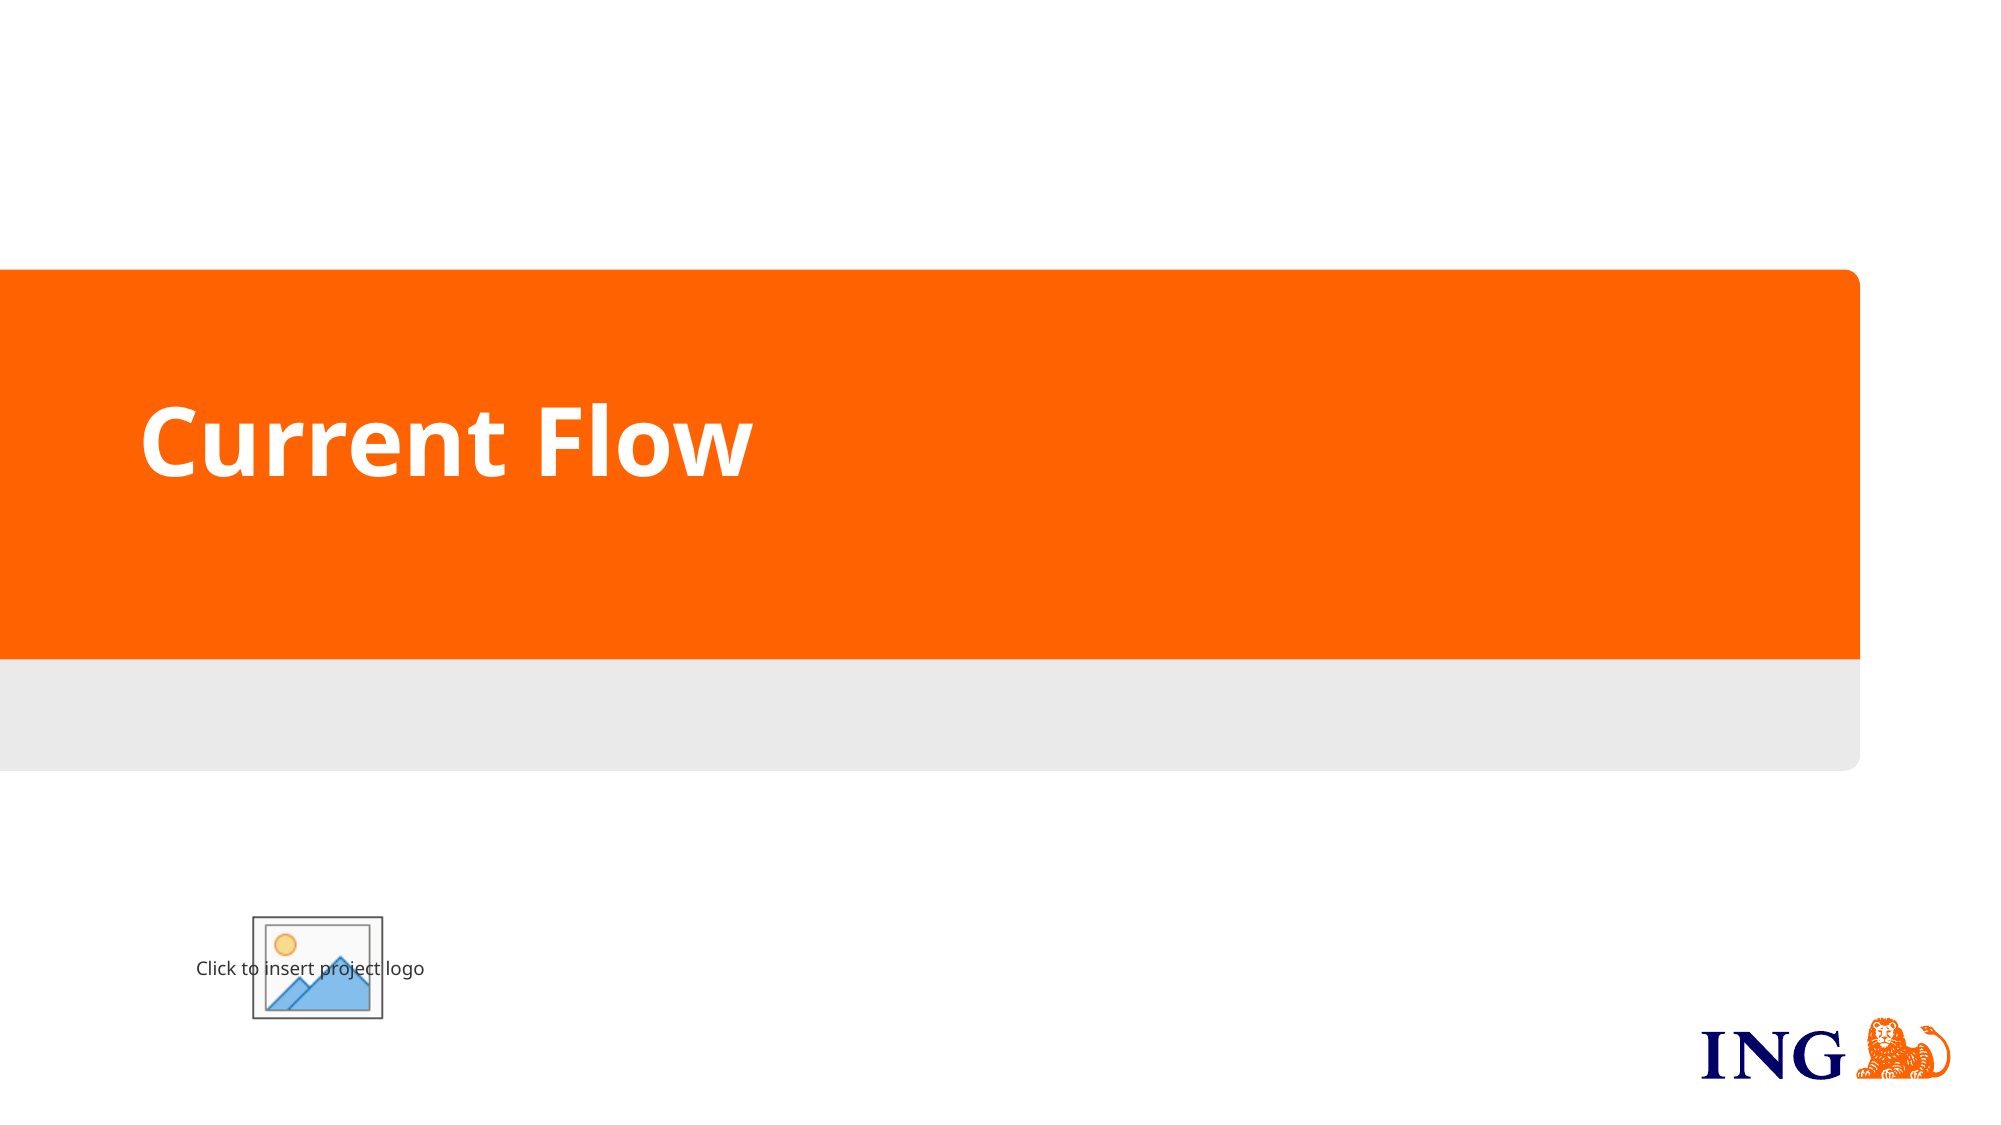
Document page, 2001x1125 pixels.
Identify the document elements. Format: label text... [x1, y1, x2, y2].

picture [137, 859, 498, 1077]
title Current Flow [138, 347, 1830, 549]
